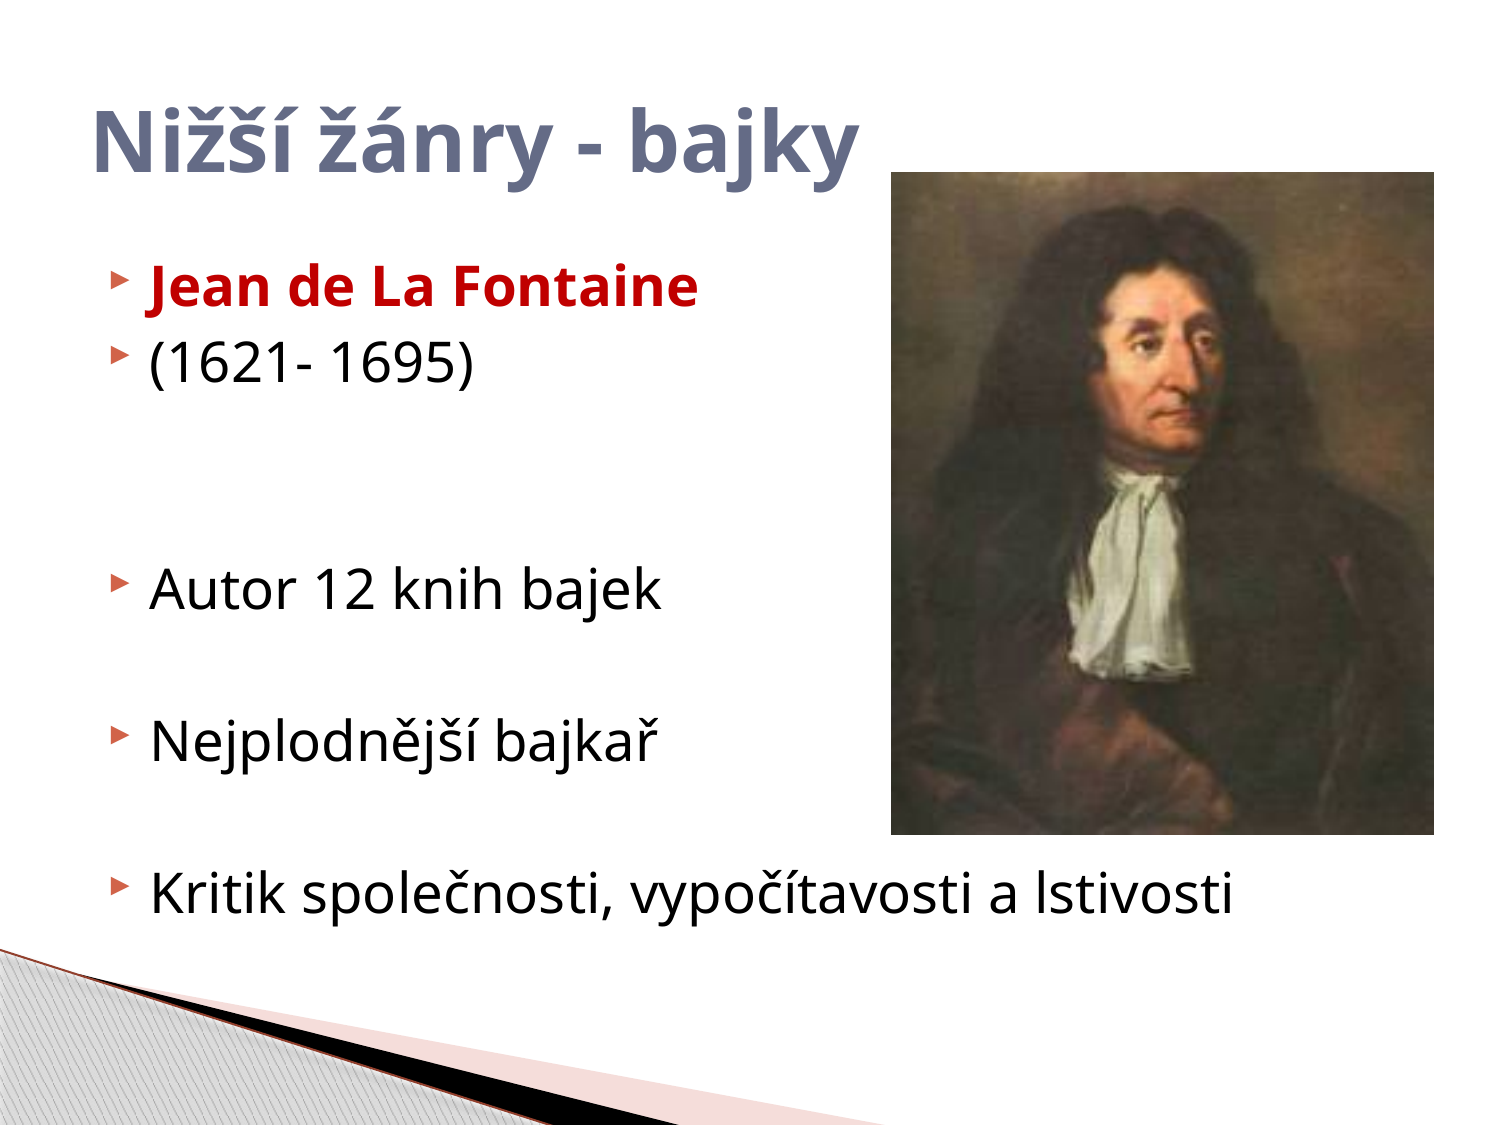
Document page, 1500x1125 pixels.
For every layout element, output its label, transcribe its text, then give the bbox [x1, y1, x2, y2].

title Nižší žánry - bajky [75, 45, 1425, 233]
list Jean de La Fontaine (1621- 1695) Autor 12 knih bajek Nejplodnější bajkař Kritik společnosti, vypočítavosti a lstivosti [75, 243, 1425, 986]
picture [891, 172, 1434, 835]
